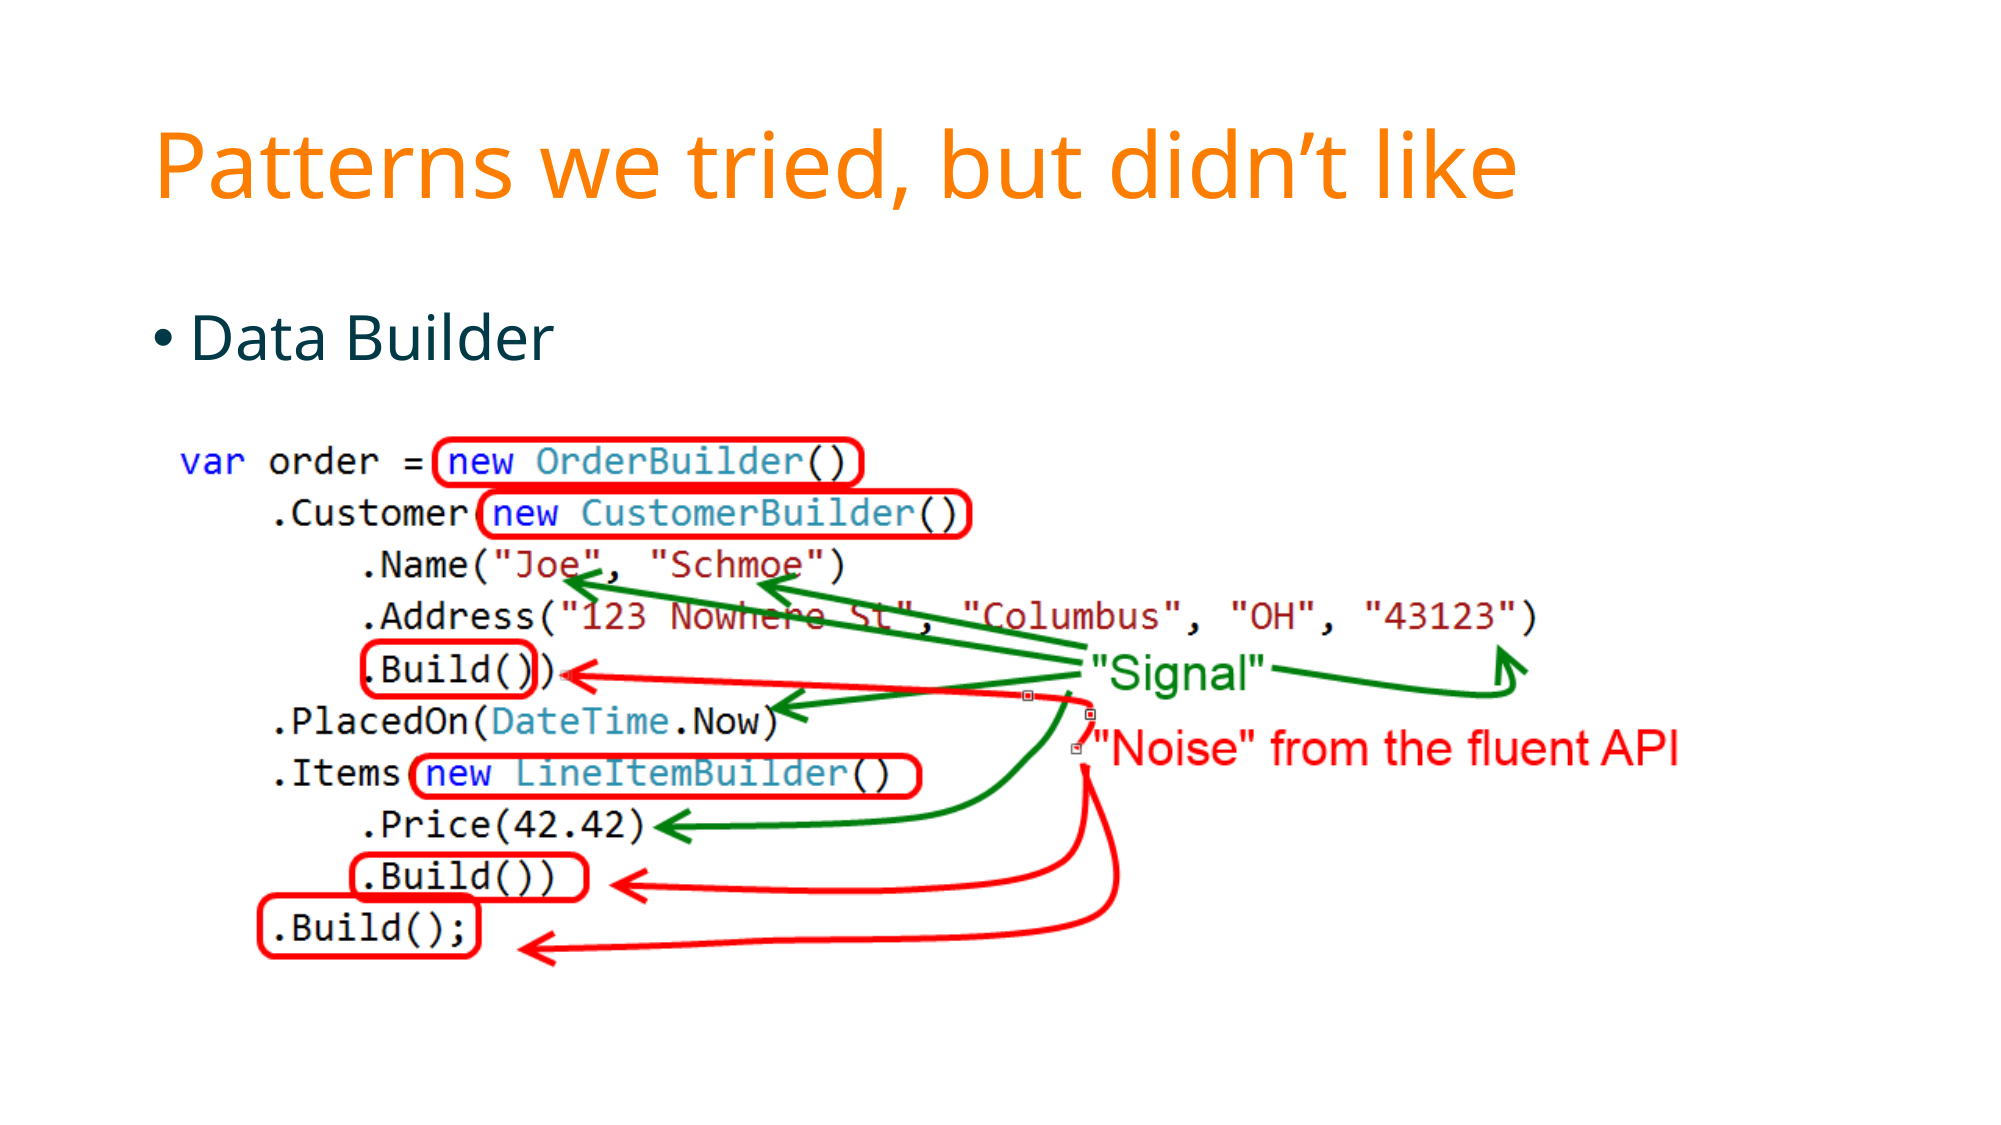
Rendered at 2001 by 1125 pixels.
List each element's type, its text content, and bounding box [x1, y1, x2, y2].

title Patterns we tried, but didn’t like [137, 59, 1863, 278]
picture [167, 432, 1693, 988]
list Data Builder [137, 299, 1863, 1014]
